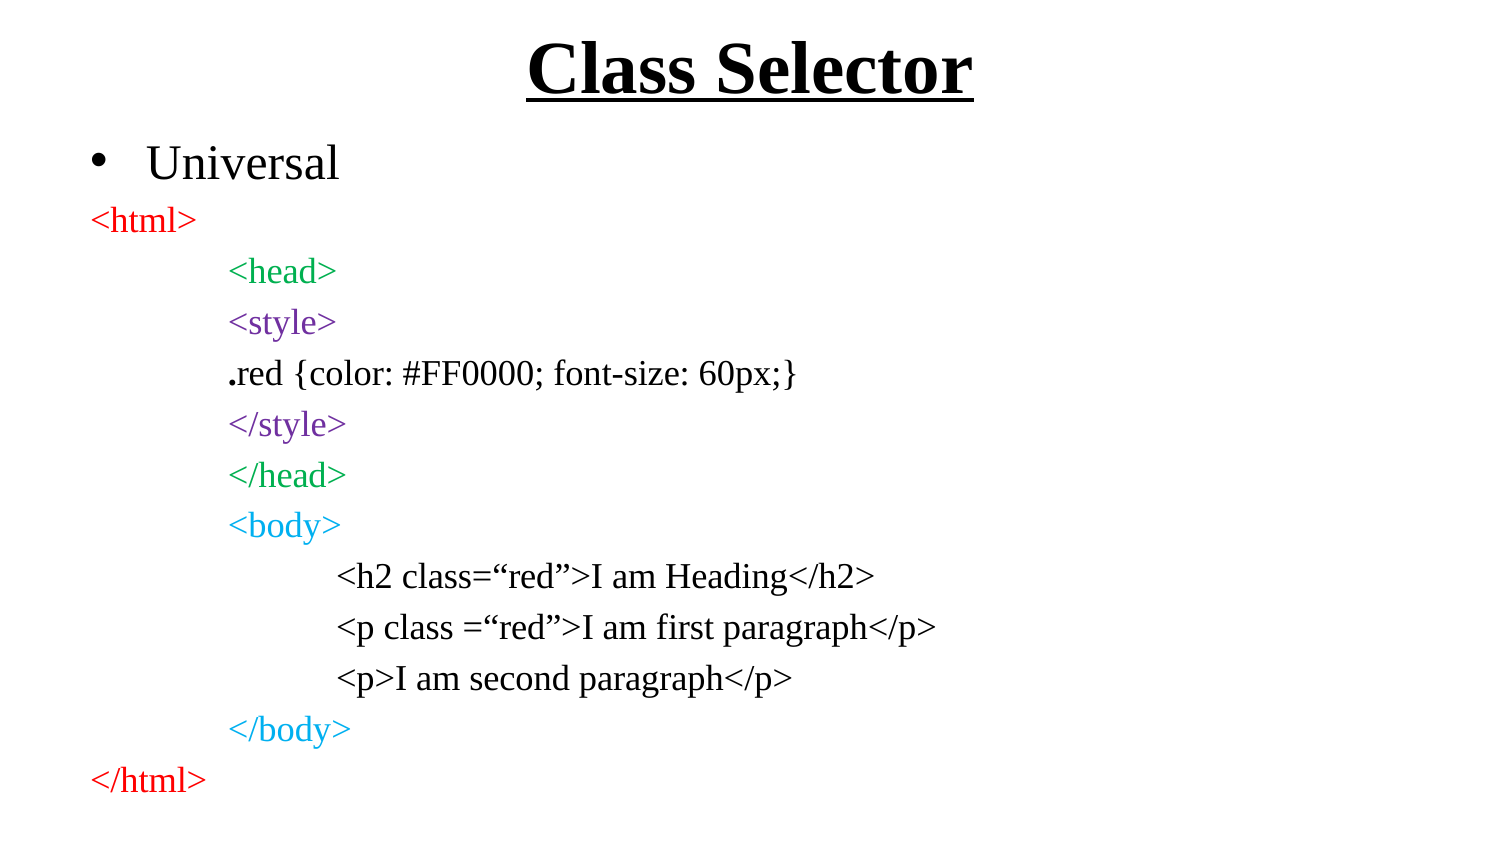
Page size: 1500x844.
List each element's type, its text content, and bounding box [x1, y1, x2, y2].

list Universal <html> <head> <style> .red {color: #FF0000; font-size: 60px;} </style> </head> <body> <h2 class=“red”>I am Heading</h2> <p class =“red”>I am first paragraph</p> <p>I am second paragraph</p> </body> </html> [75, 121, 1425, 810]
title Class Selector [75, 0, 1425, 121]
